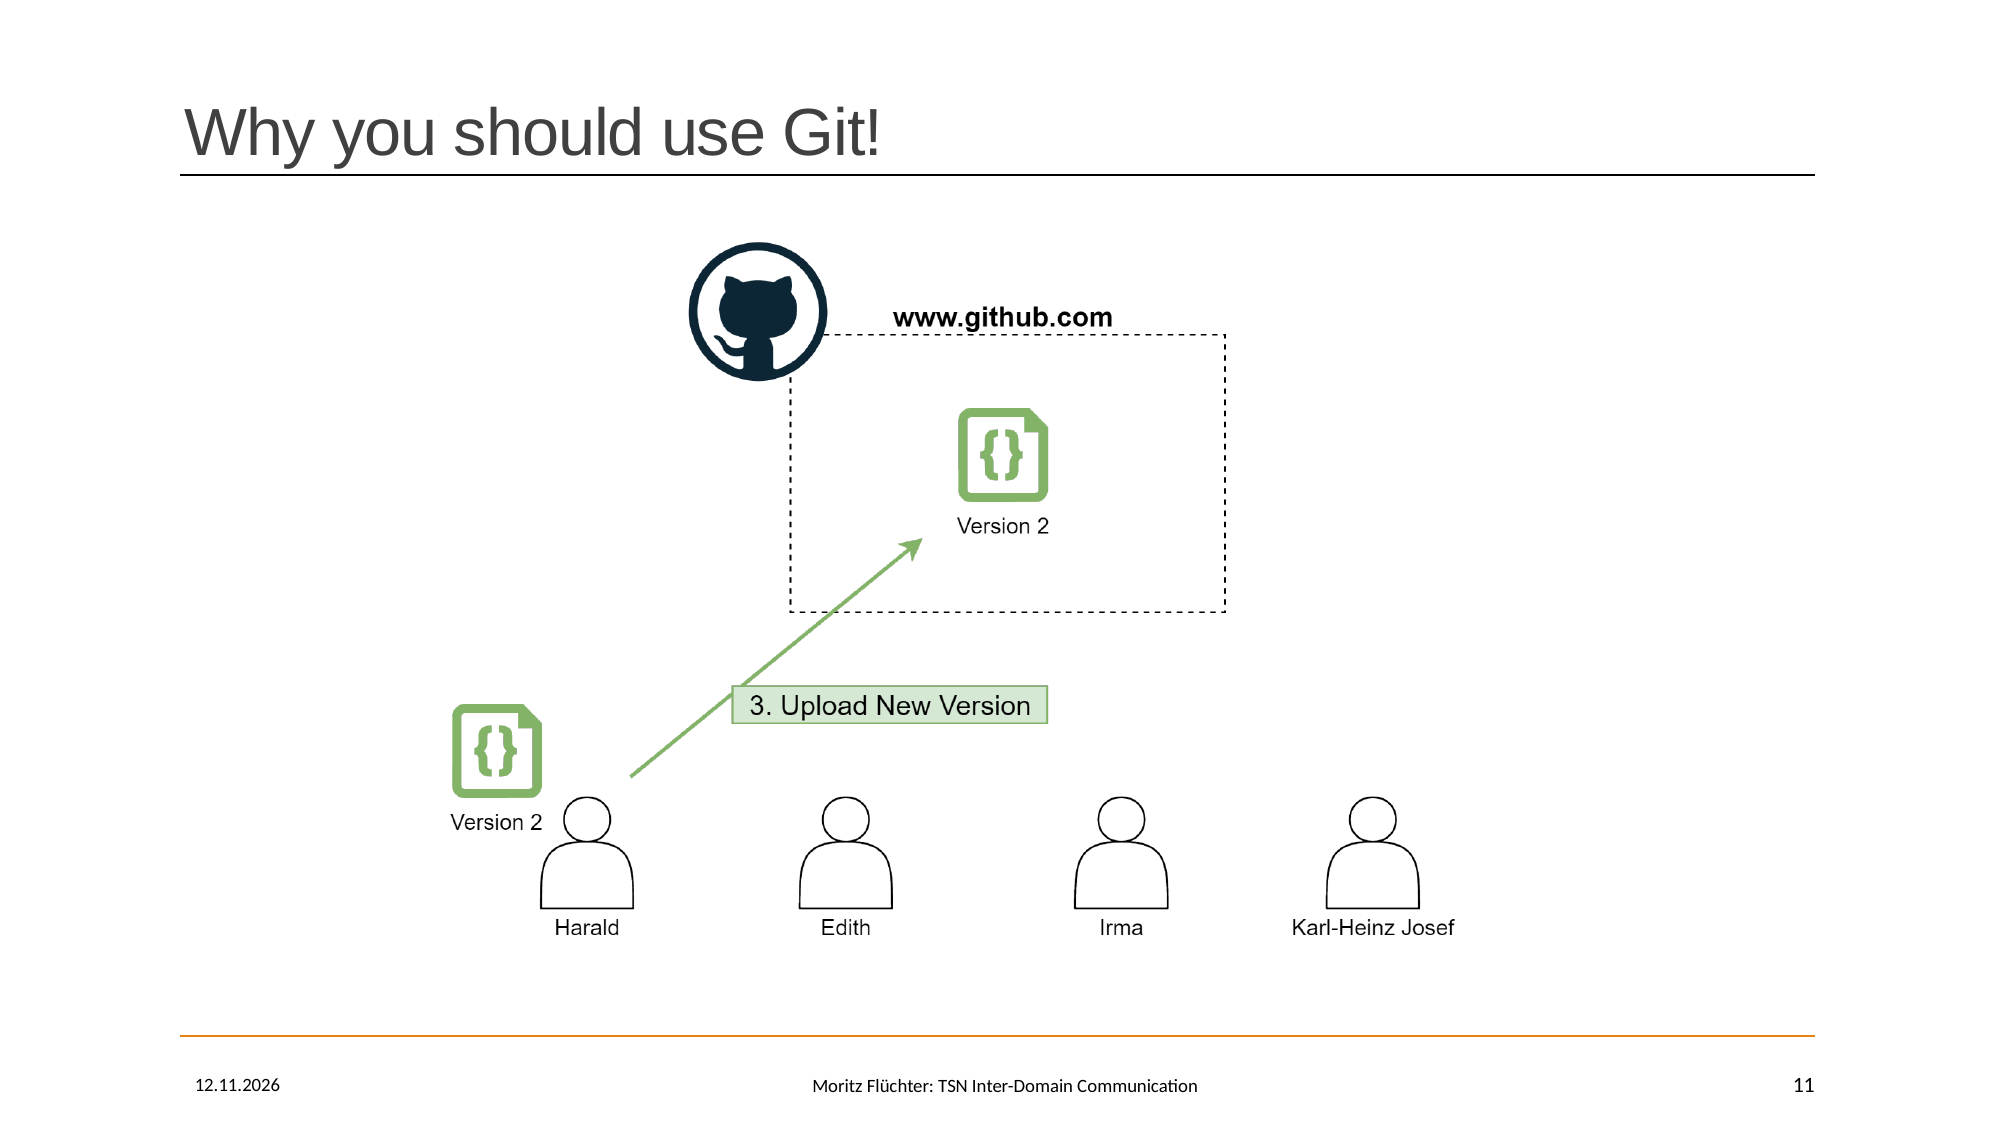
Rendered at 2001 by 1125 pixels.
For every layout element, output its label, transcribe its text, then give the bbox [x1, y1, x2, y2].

footer Moritz Flüchter: TSN Inter-Domain Communication [609, 1054, 1401, 1115]
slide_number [180, 1053, 586, 1114]
picture [449, 241, 1467, 947]
title Why you should use Git! [169, 61, 1805, 177]
slide_number 11 [1614, 1053, 1830, 1114]
